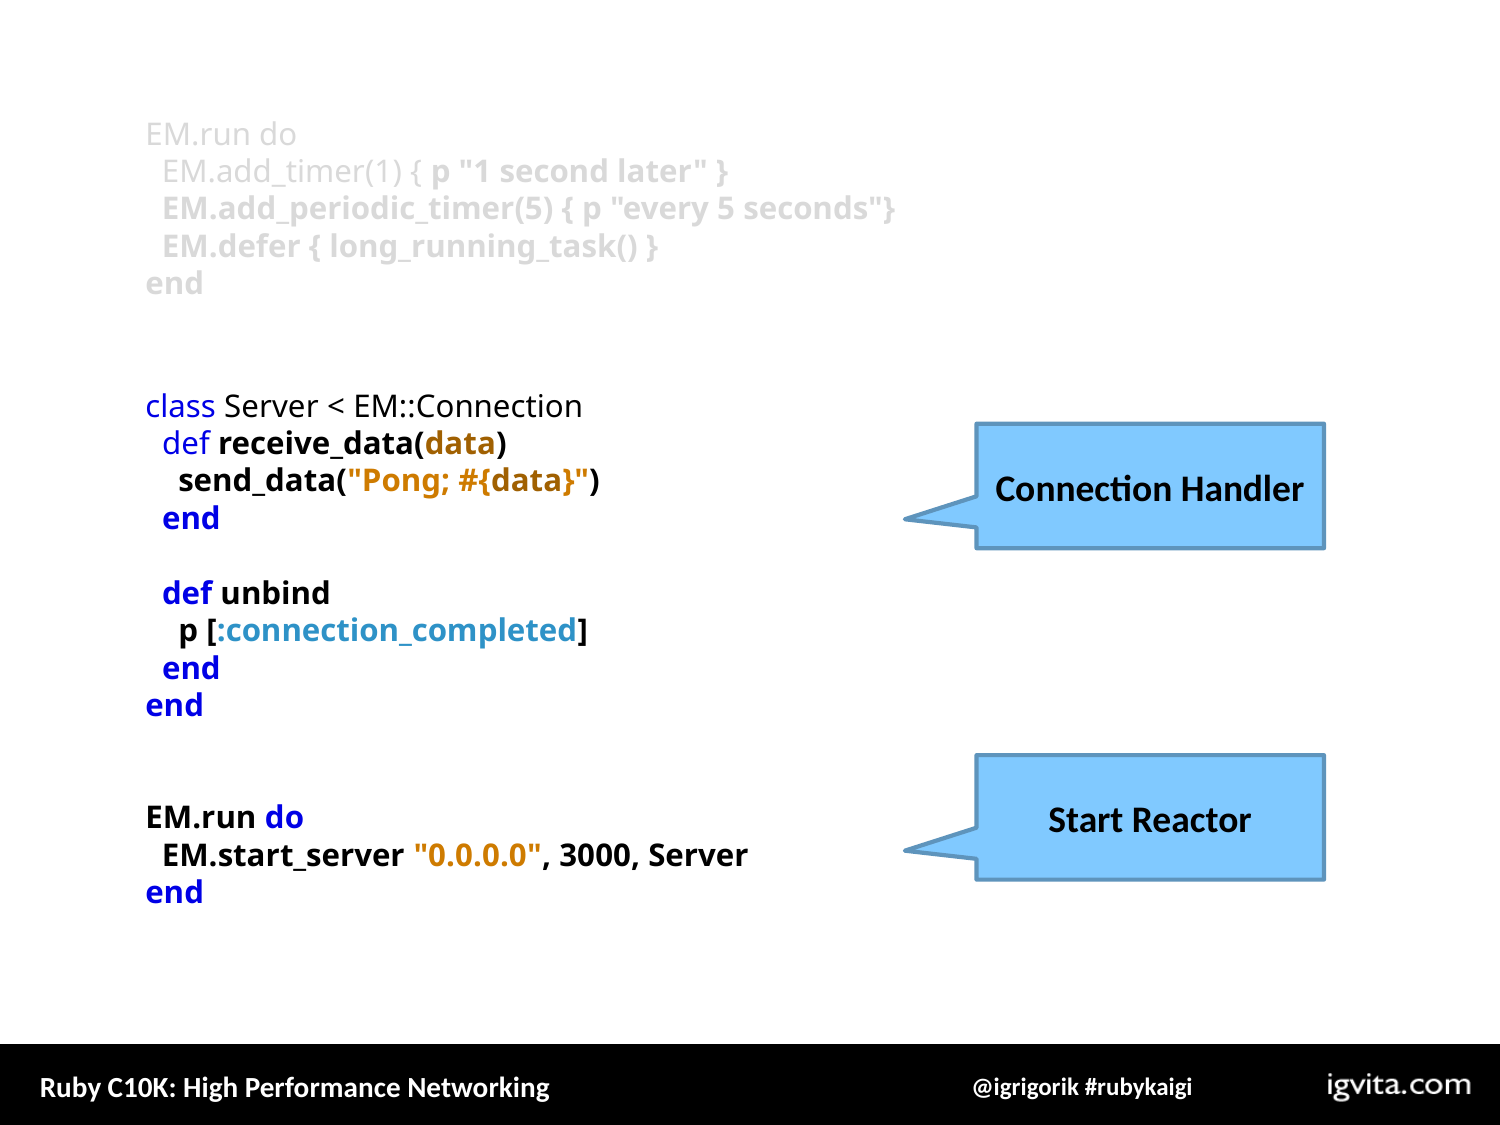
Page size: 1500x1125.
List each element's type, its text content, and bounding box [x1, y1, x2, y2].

text_box class Server < EM::Connection def receive_data(data) send_data("Pong; #{data}") end def unbind p [:connection_completed] end end EM.run do EM.start_server "0.0.0.0", 3000, Server end [130, 378, 932, 918]
text_box Connection Handler [902, 421, 1327, 551]
picture [1323, 1070, 1475, 1105]
text_box EM.run do EM.add_timer(1) { p "1 second later" } EM.add_periodic_timer(5) { p "every 5 seconds"} EM.defer { long_running_task() } end [130, 106, 1128, 346]
text_box Start Reactor [902, 753, 1327, 882]
